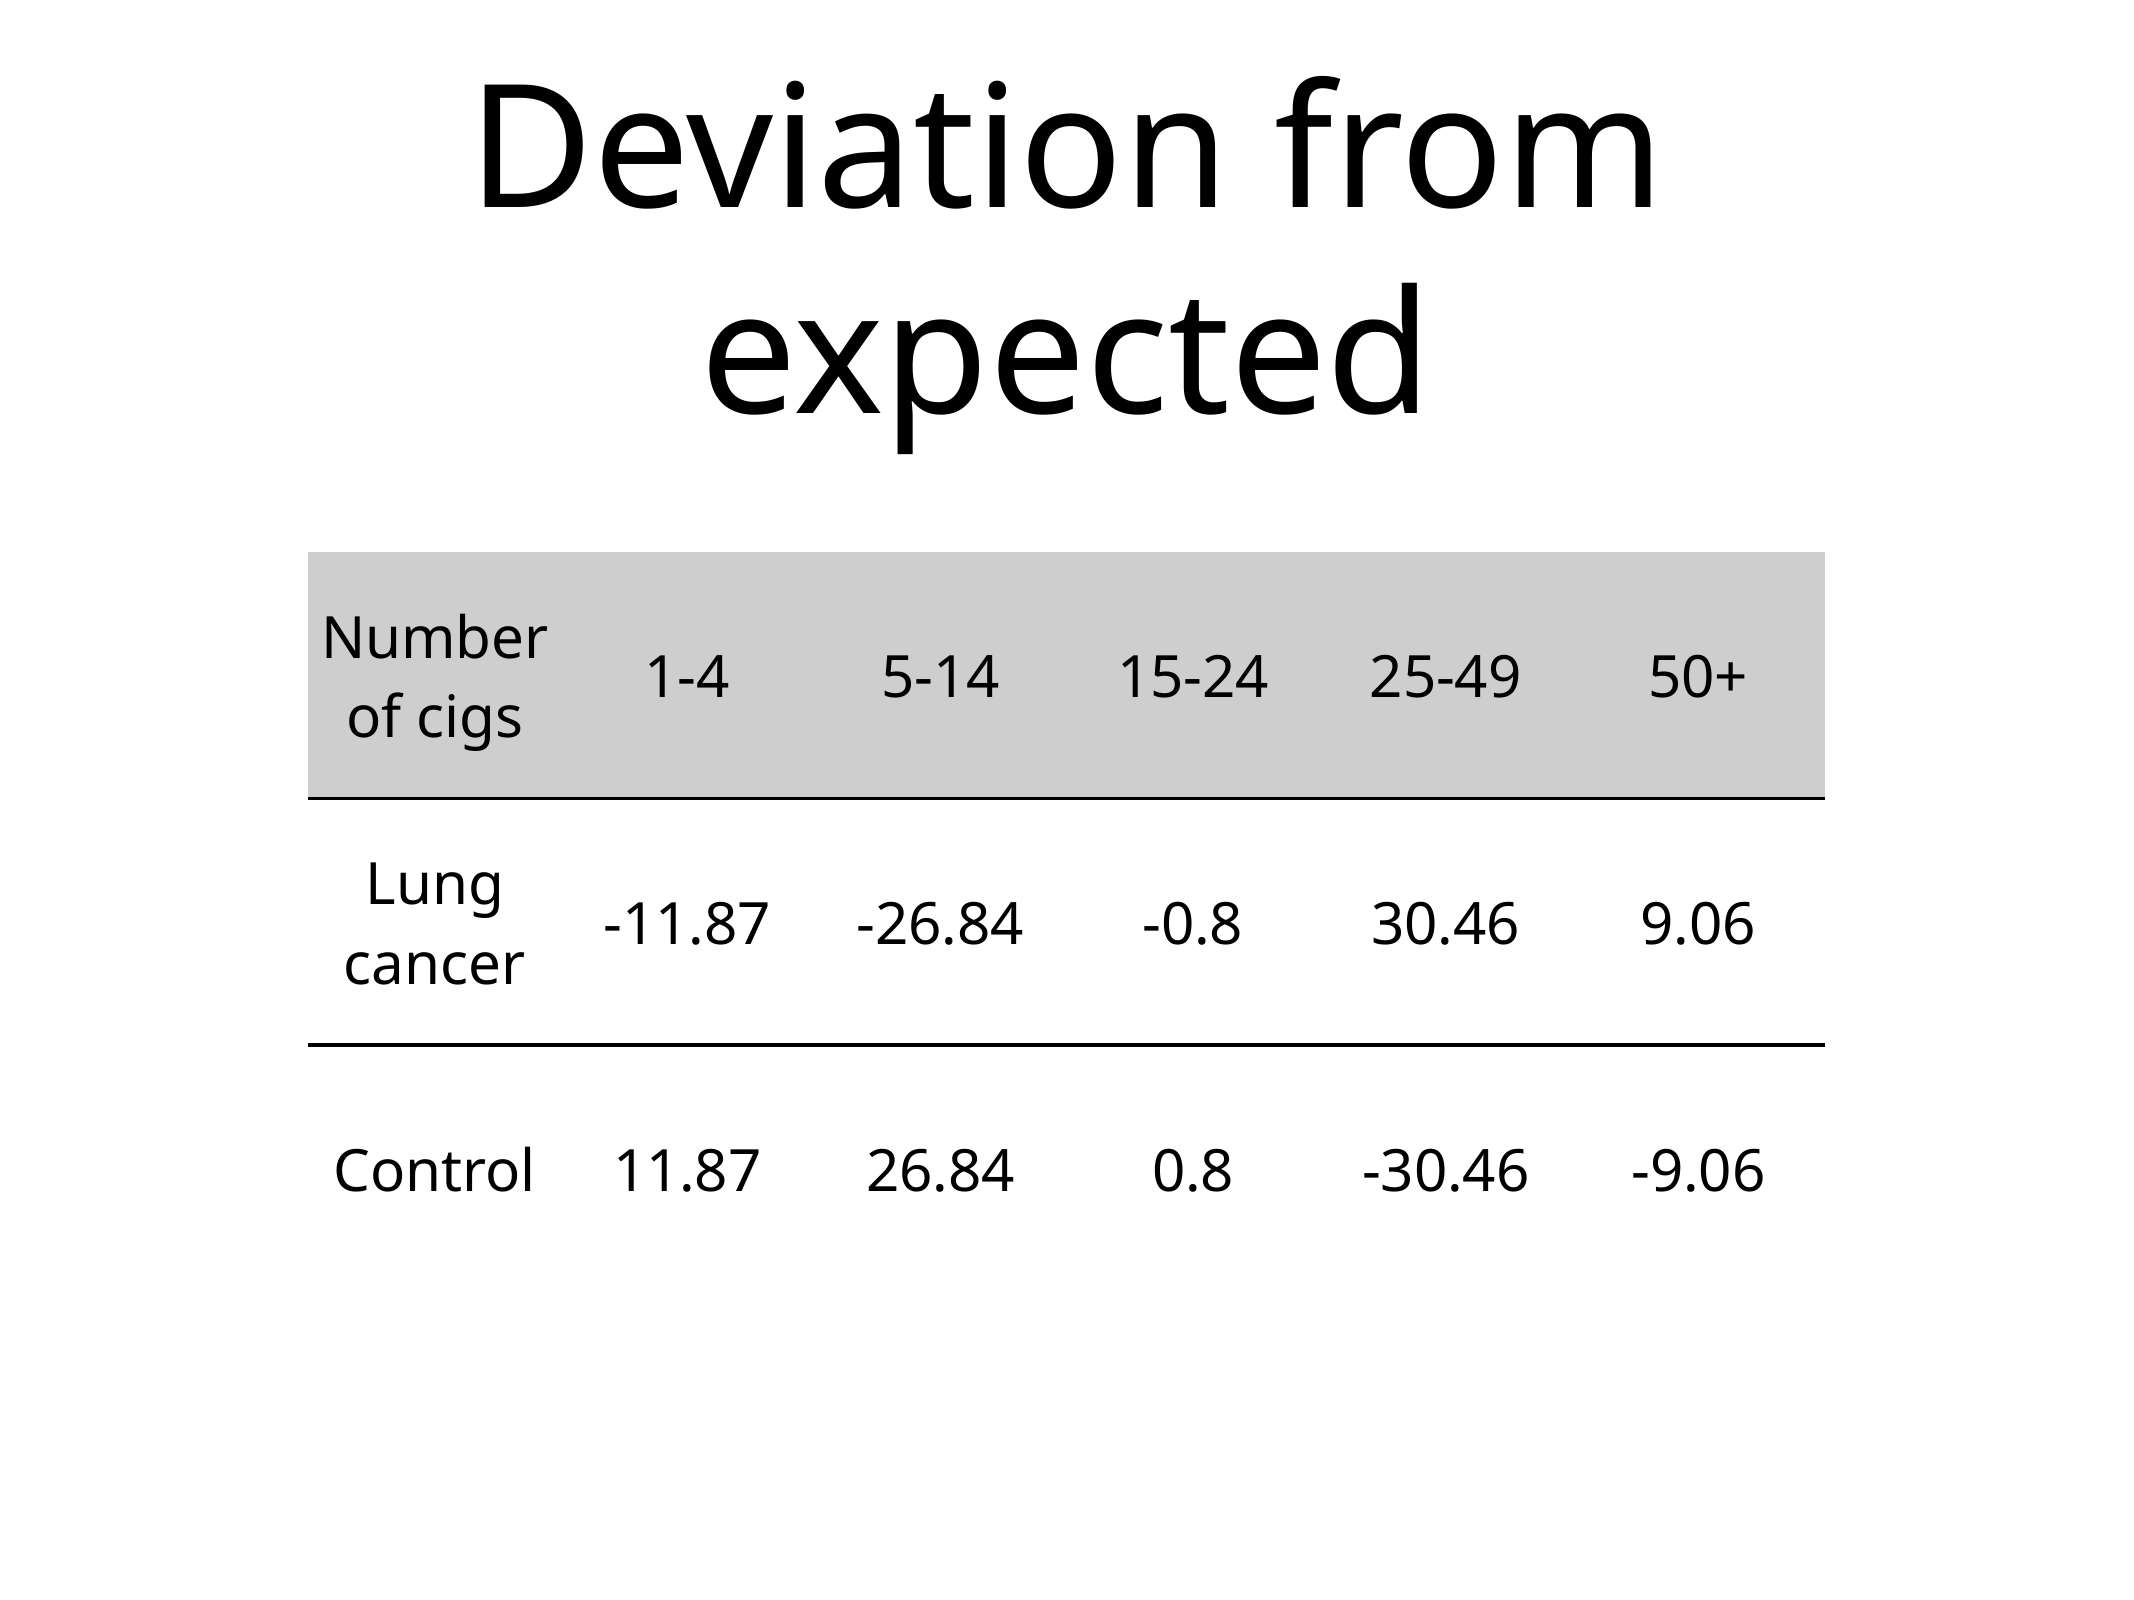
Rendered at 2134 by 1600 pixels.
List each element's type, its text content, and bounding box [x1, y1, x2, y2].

table_cell 26.84 [814, 1047, 1067, 1292]
title Deviation from expected [207, 41, 1926, 443]
table_header 1-4 [561, 552, 814, 797]
table_header 5-14 [814, 552, 1067, 797]
table_cell -9.06 [1572, 1047, 1825, 1292]
table_cell -0.8 [1067, 800, 1319, 1043]
table_cell 11.87 [561, 1047, 814, 1292]
table_cell -30.46 [1319, 1047, 1572, 1292]
table_cell Control [308, 1047, 561, 1292]
table_cell 9.06 [1572, 800, 1825, 1043]
table_cell -26.84 [814, 800, 1067, 1043]
table_header 25-49 [1319, 552, 1572, 797]
table_header 15-24 [1067, 552, 1319, 797]
table_cell -11.87 [561, 800, 814, 1043]
table_header 50+ [1572, 552, 1825, 797]
table_cell Lung cancer [308, 800, 561, 1043]
table_cell 30.46 [1319, 800, 1572, 1043]
table_cell 0.8 [1067, 1047, 1319, 1292]
table_header Number of cigs [308, 552, 561, 797]
